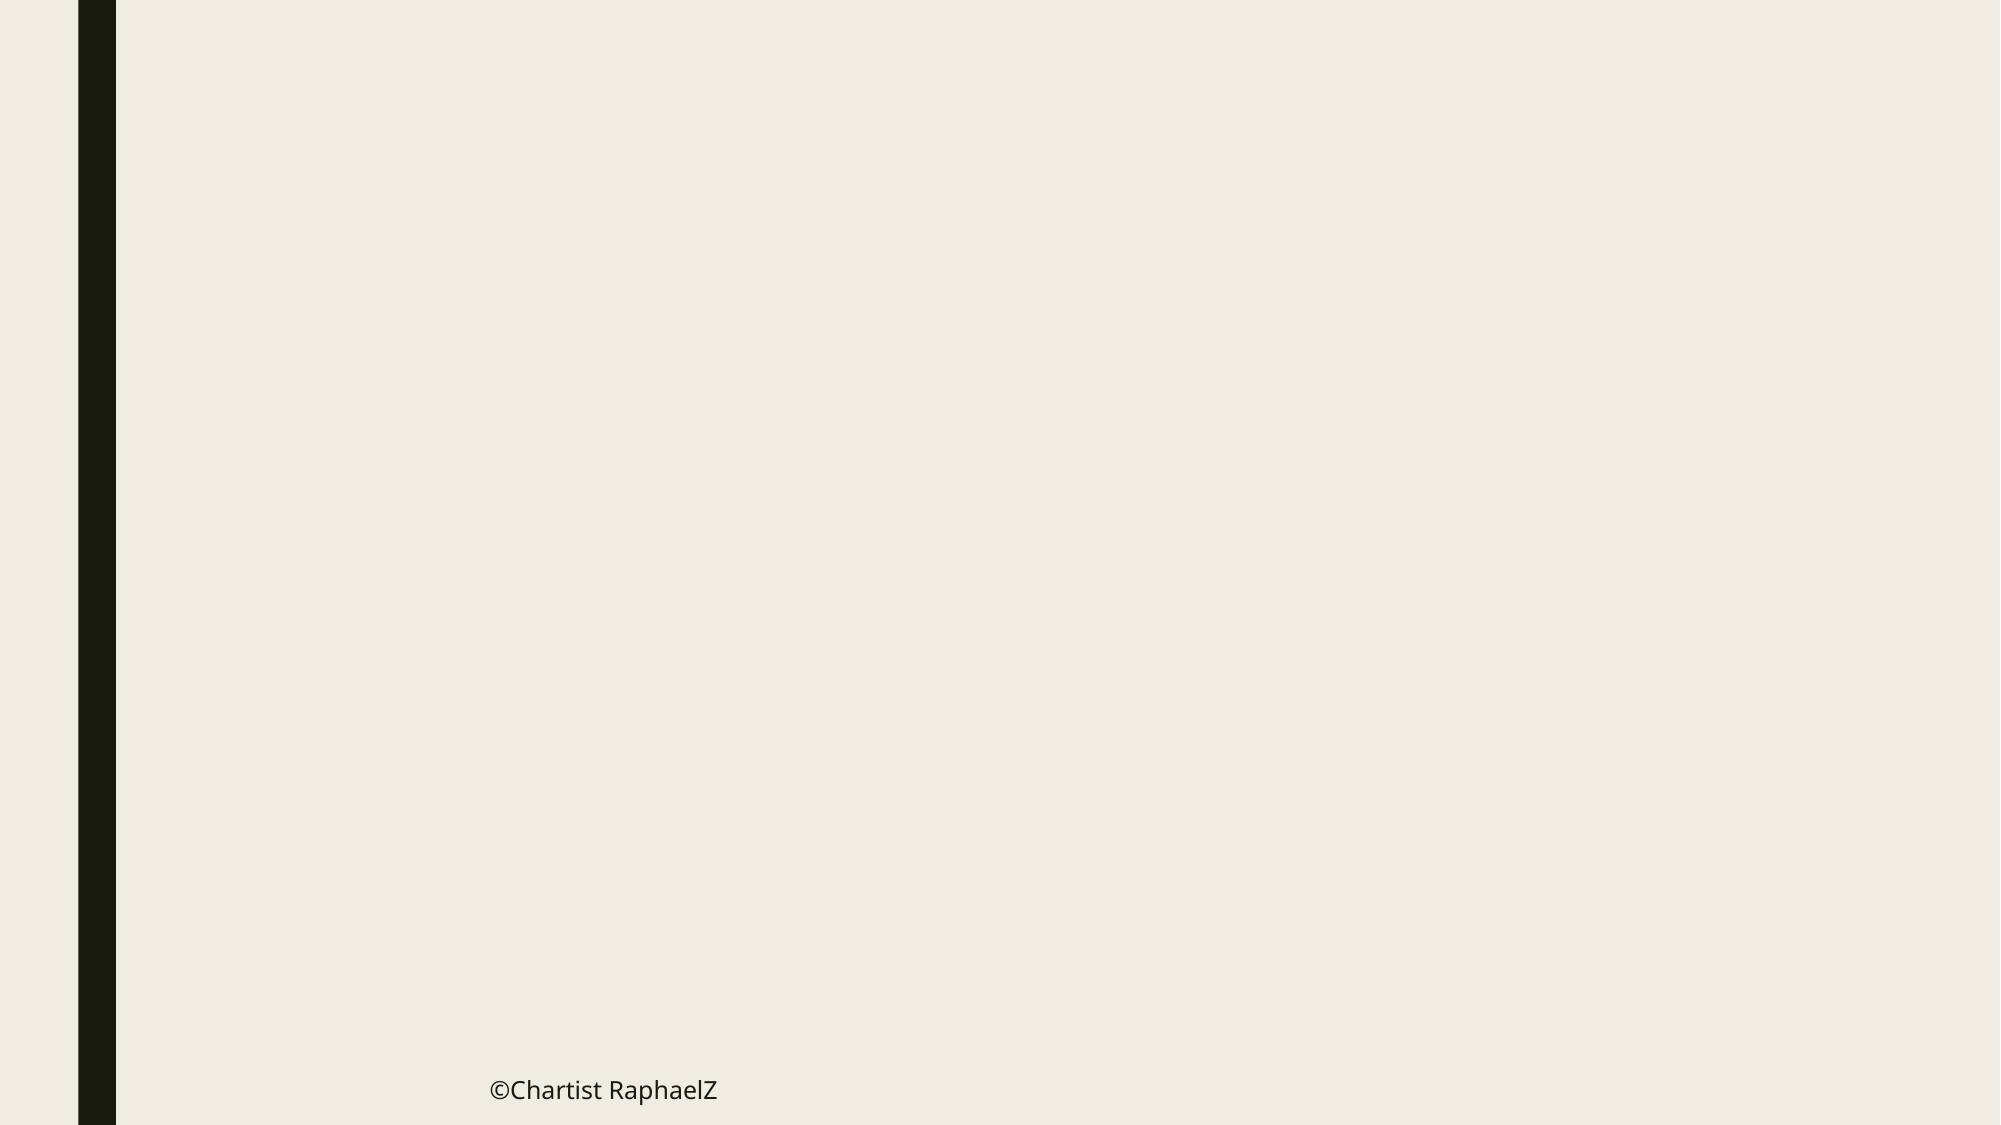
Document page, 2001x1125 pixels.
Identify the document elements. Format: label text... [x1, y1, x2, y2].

footer ©️Chartist RaphaelZ [474, 1058, 1505, 1125]
